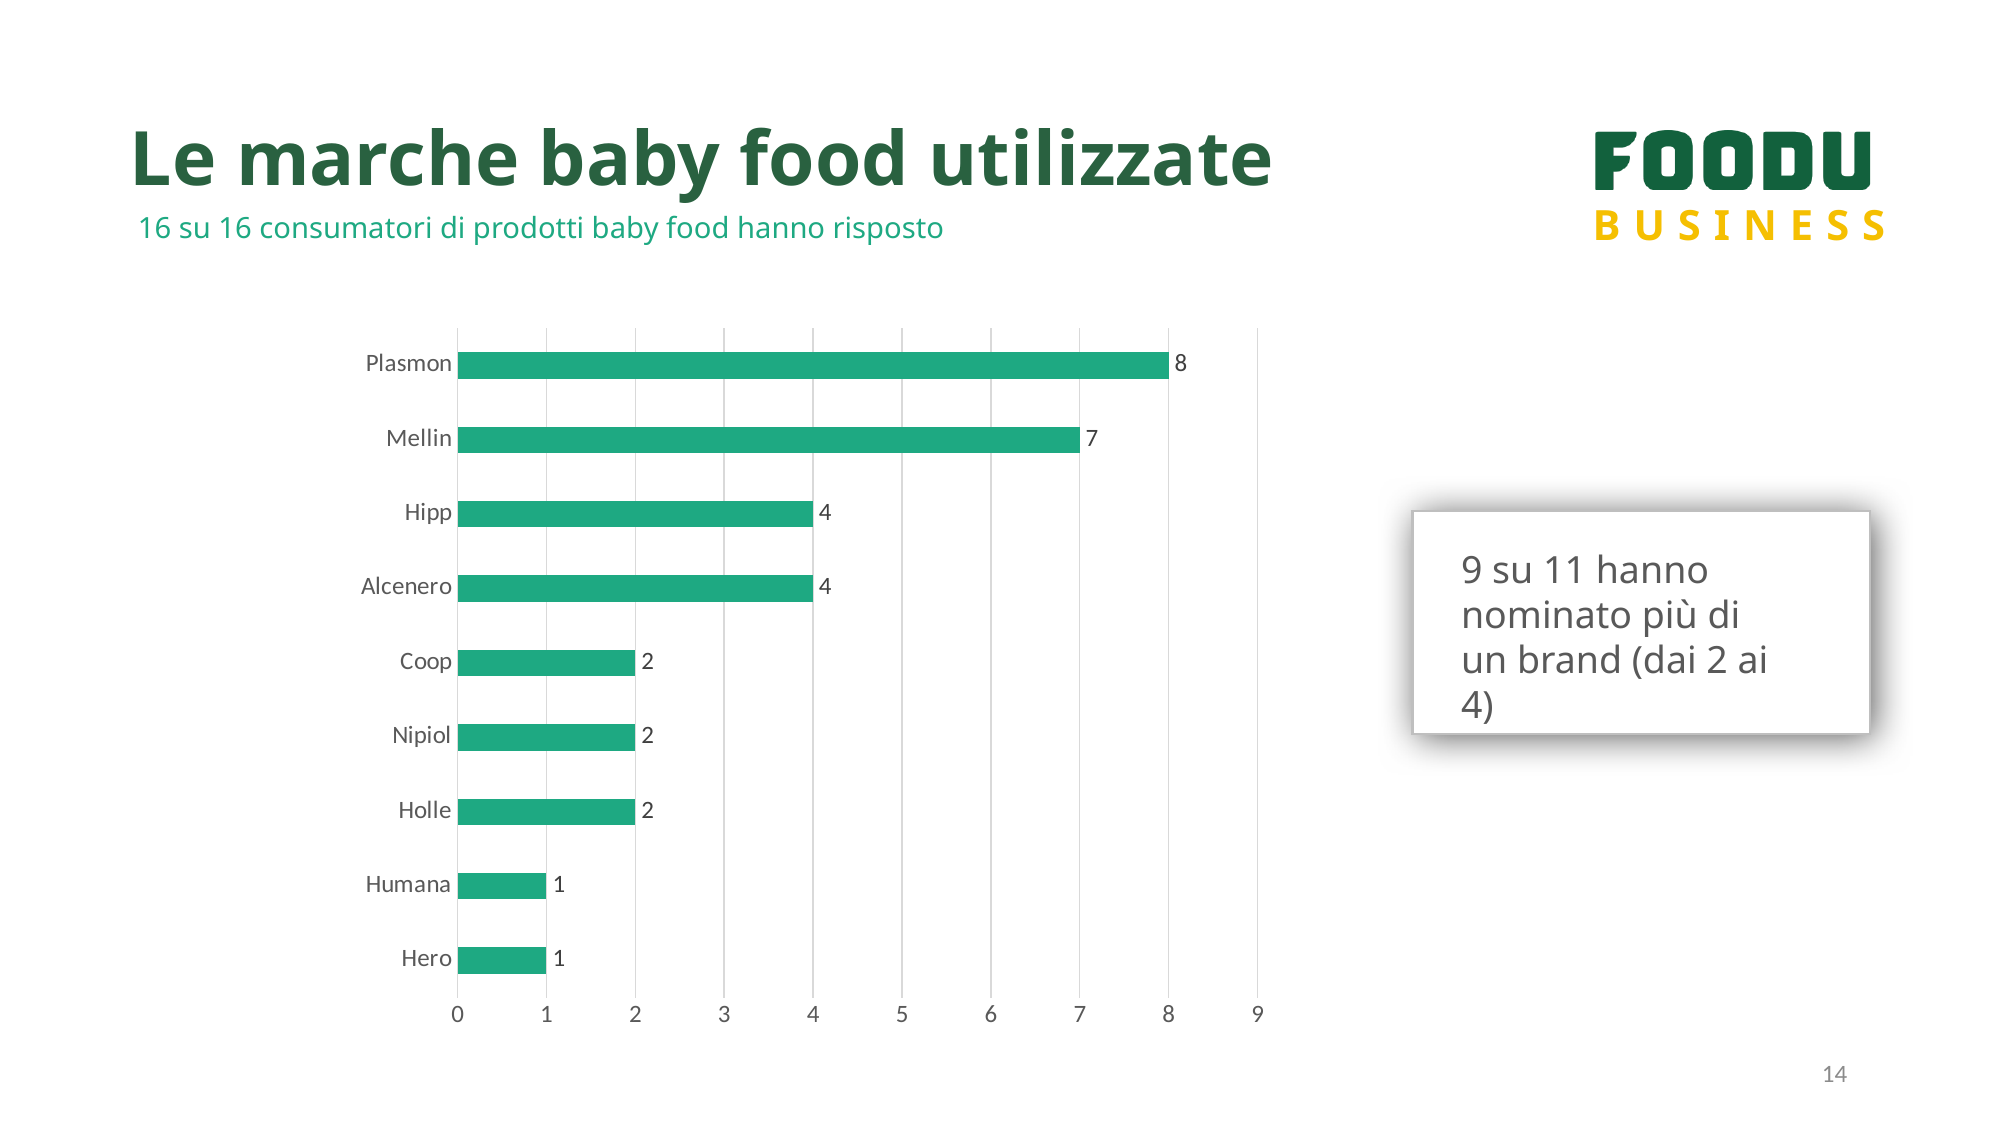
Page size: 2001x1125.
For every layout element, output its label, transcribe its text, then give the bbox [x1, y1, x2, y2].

text_box [1411, 510, 1871, 735]
chart [218, 238, 1341, 1043]
text_box 9 su 11 hanno nominato più di un brand (dai 2 ai 4) [1446, 538, 1798, 733]
text_box 16 su 16 consumatori di prodotti baby food hanno risposto [123, 202, 1103, 253]
picture [1595, 130, 1871, 190]
text_box Le marche baby food utilizzate [129, 118, 1521, 202]
slide_number 14 [1412, 1042, 1863, 1103]
text_box BUSINESS [1490, 191, 1989, 257]
